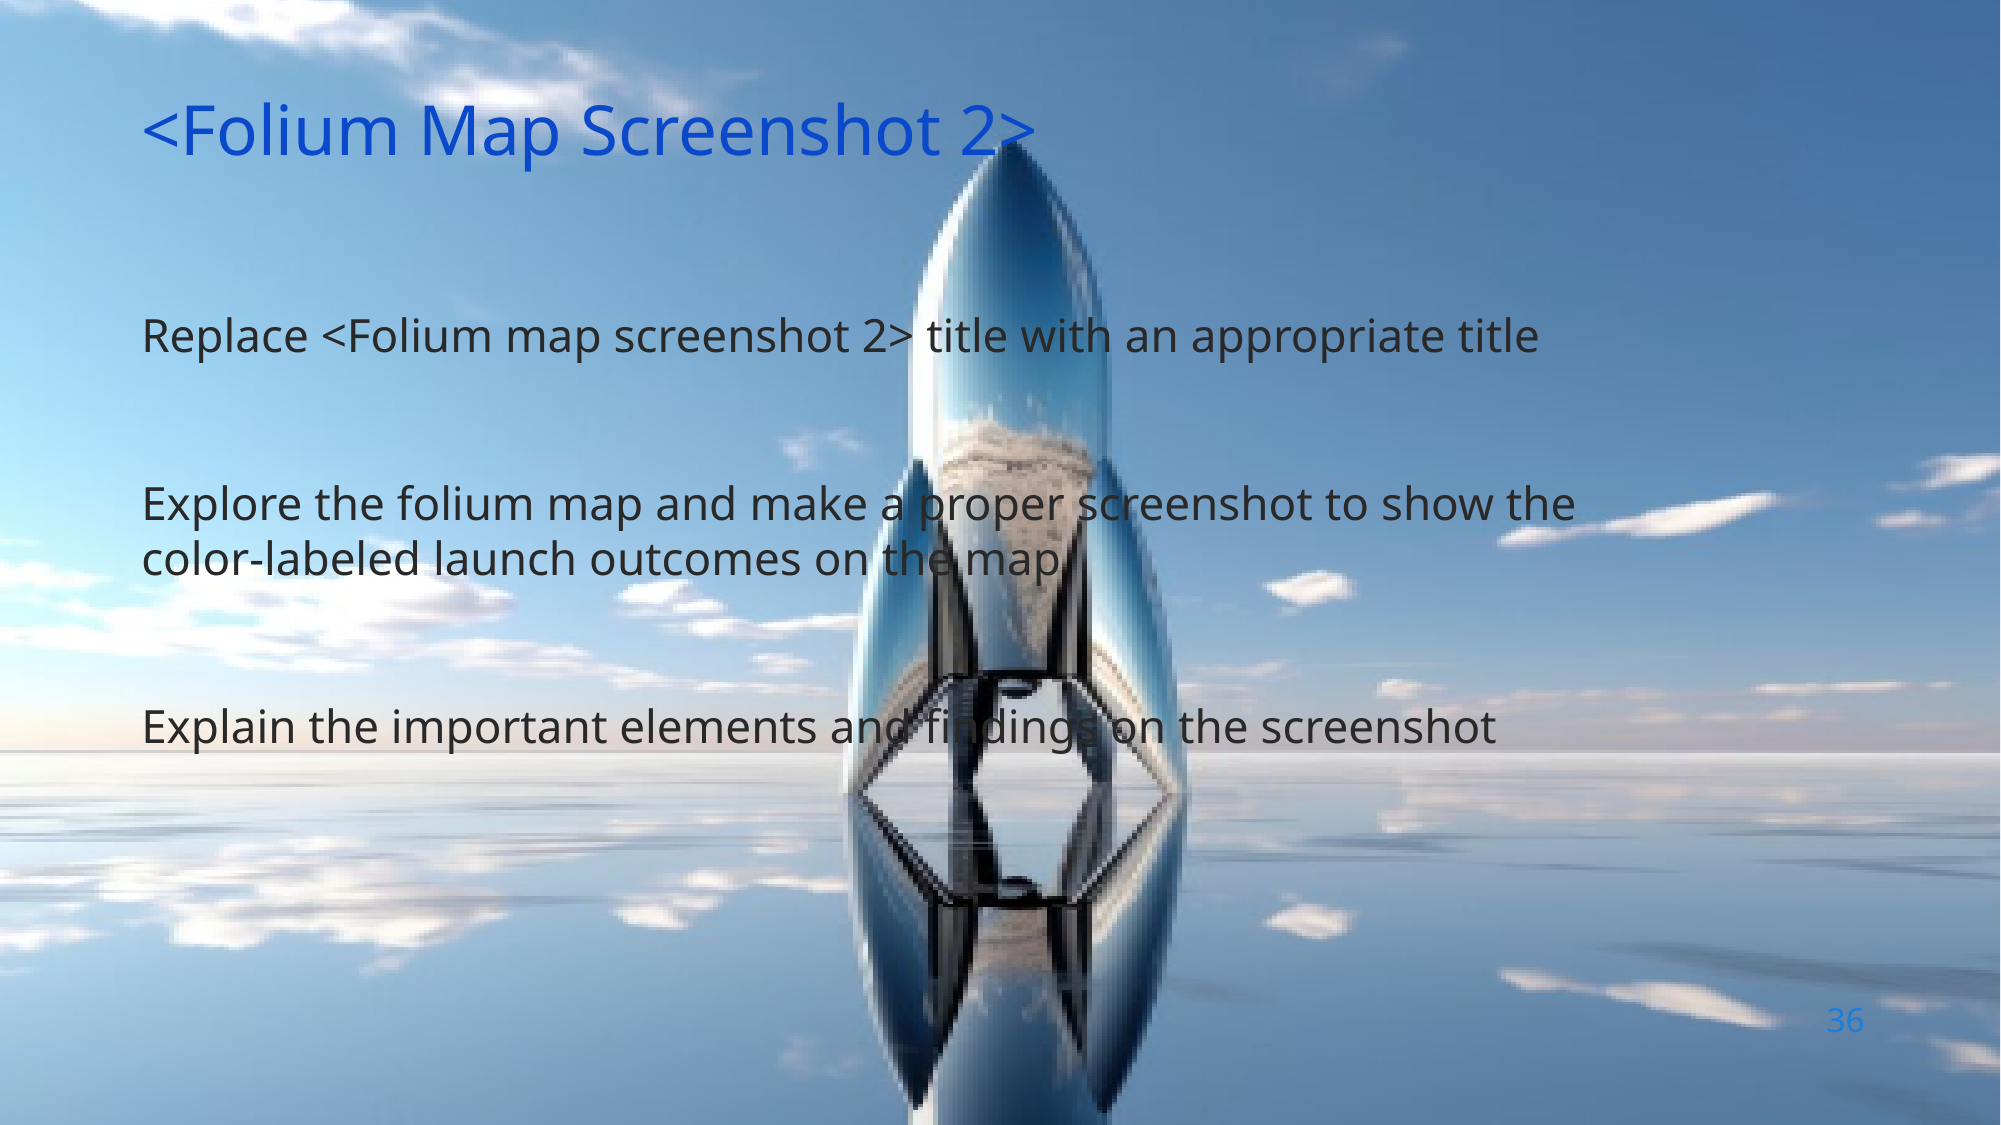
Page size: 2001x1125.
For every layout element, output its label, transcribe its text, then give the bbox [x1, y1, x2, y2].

text_box <Folium Map Screenshot 2> [126, 88, 1852, 179]
picture [0, 0, 2001, 1125]
list Replace <Folium map screenshot 2> title with an appropriate title Explore the folium map and make a proper screenshot to show the color-labeled launch outcomes on the map Explain the important elements and findings on the screenshot [126, 299, 1725, 1014]
slide_number 36 [1429, 988, 1880, 1055]
